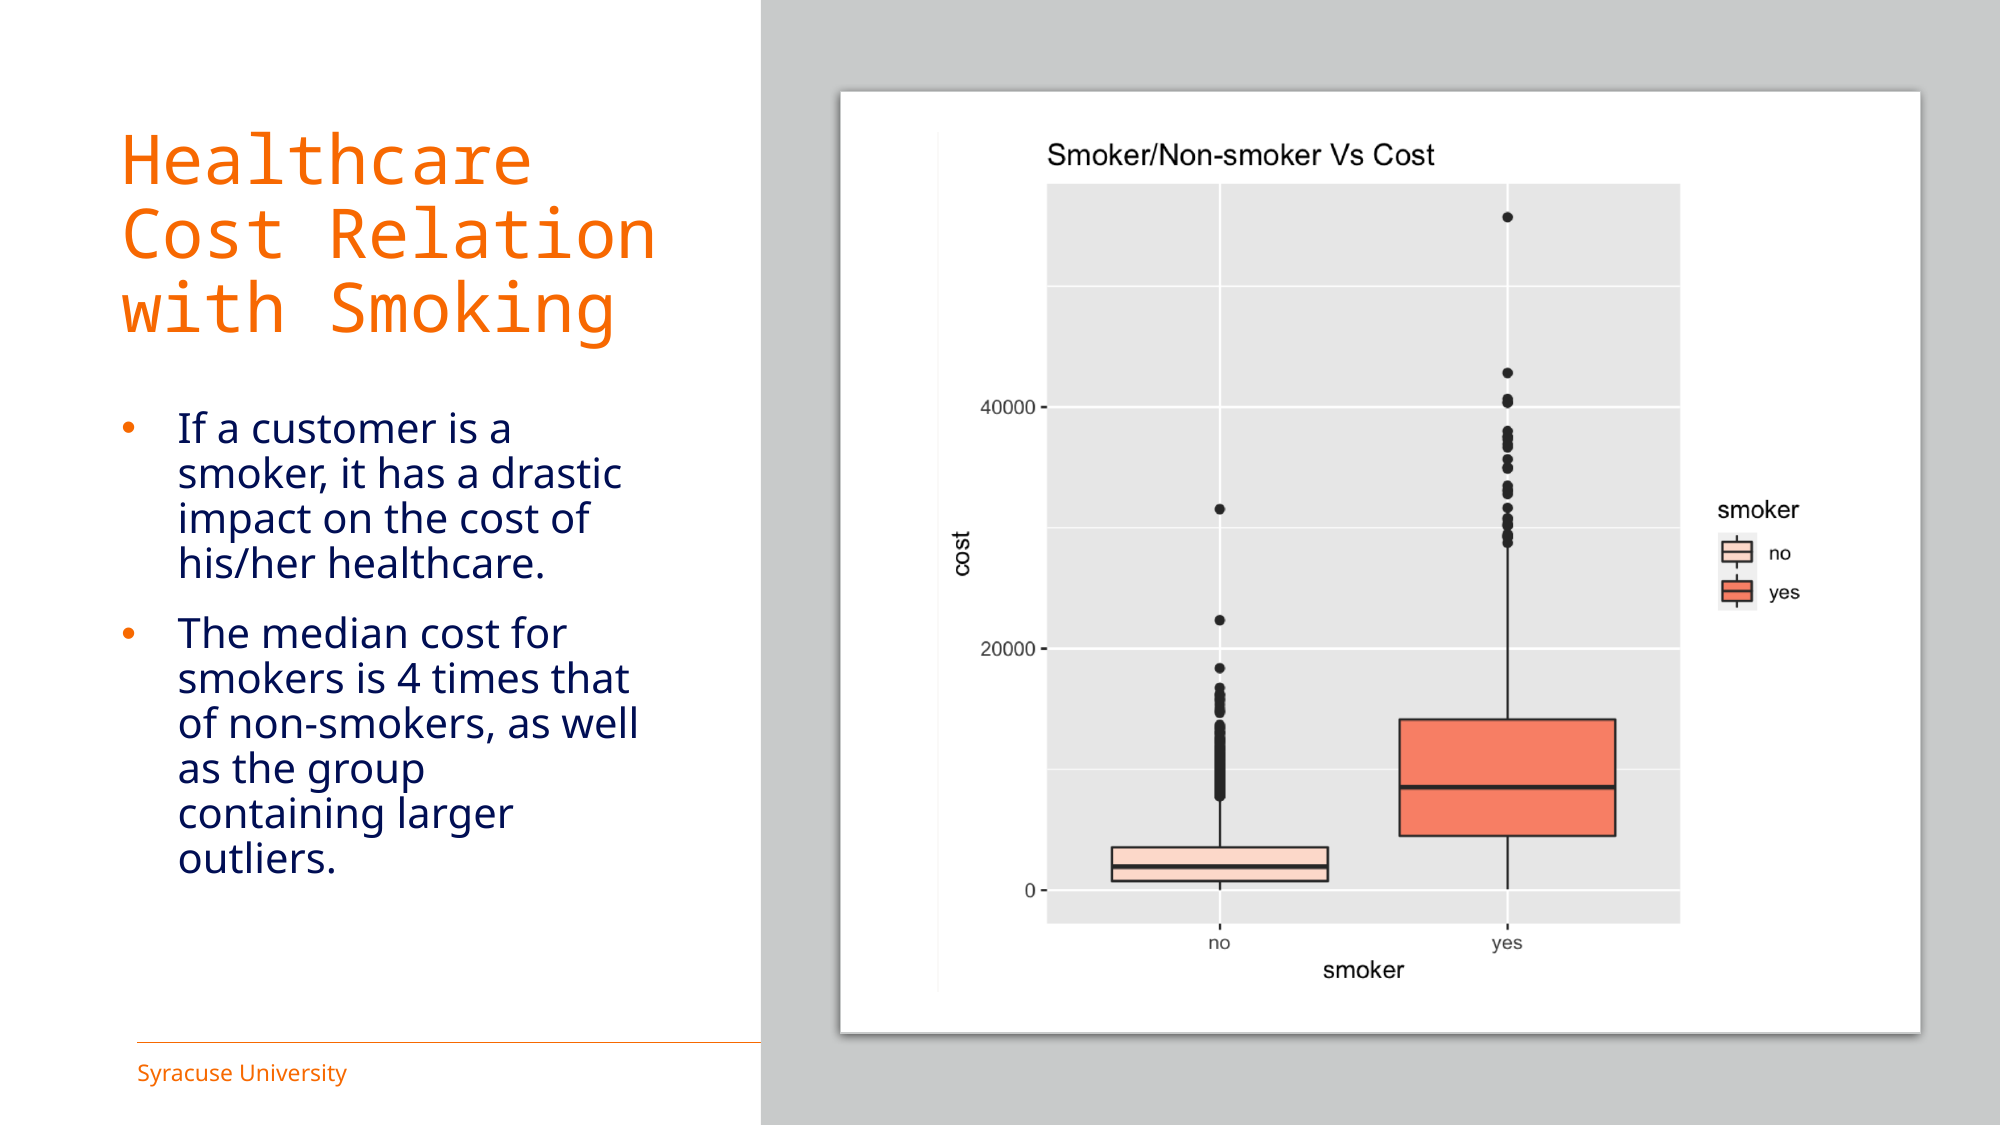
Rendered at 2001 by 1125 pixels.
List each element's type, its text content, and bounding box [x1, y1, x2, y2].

picture [937, 132, 1824, 992]
title Healthcare Cost Relation with Smoking [106, 103, 682, 370]
text_box [839, 90, 1922, 1034]
text_box [760, 0, 2000, 1125]
list If a customer is a smoker, it has a drastic impact on the cost of his/her healthcare. The median cost for smokers is 4 times that of non-smokers, as well as the group containing larger outliers. [106, 399, 682, 1021]
